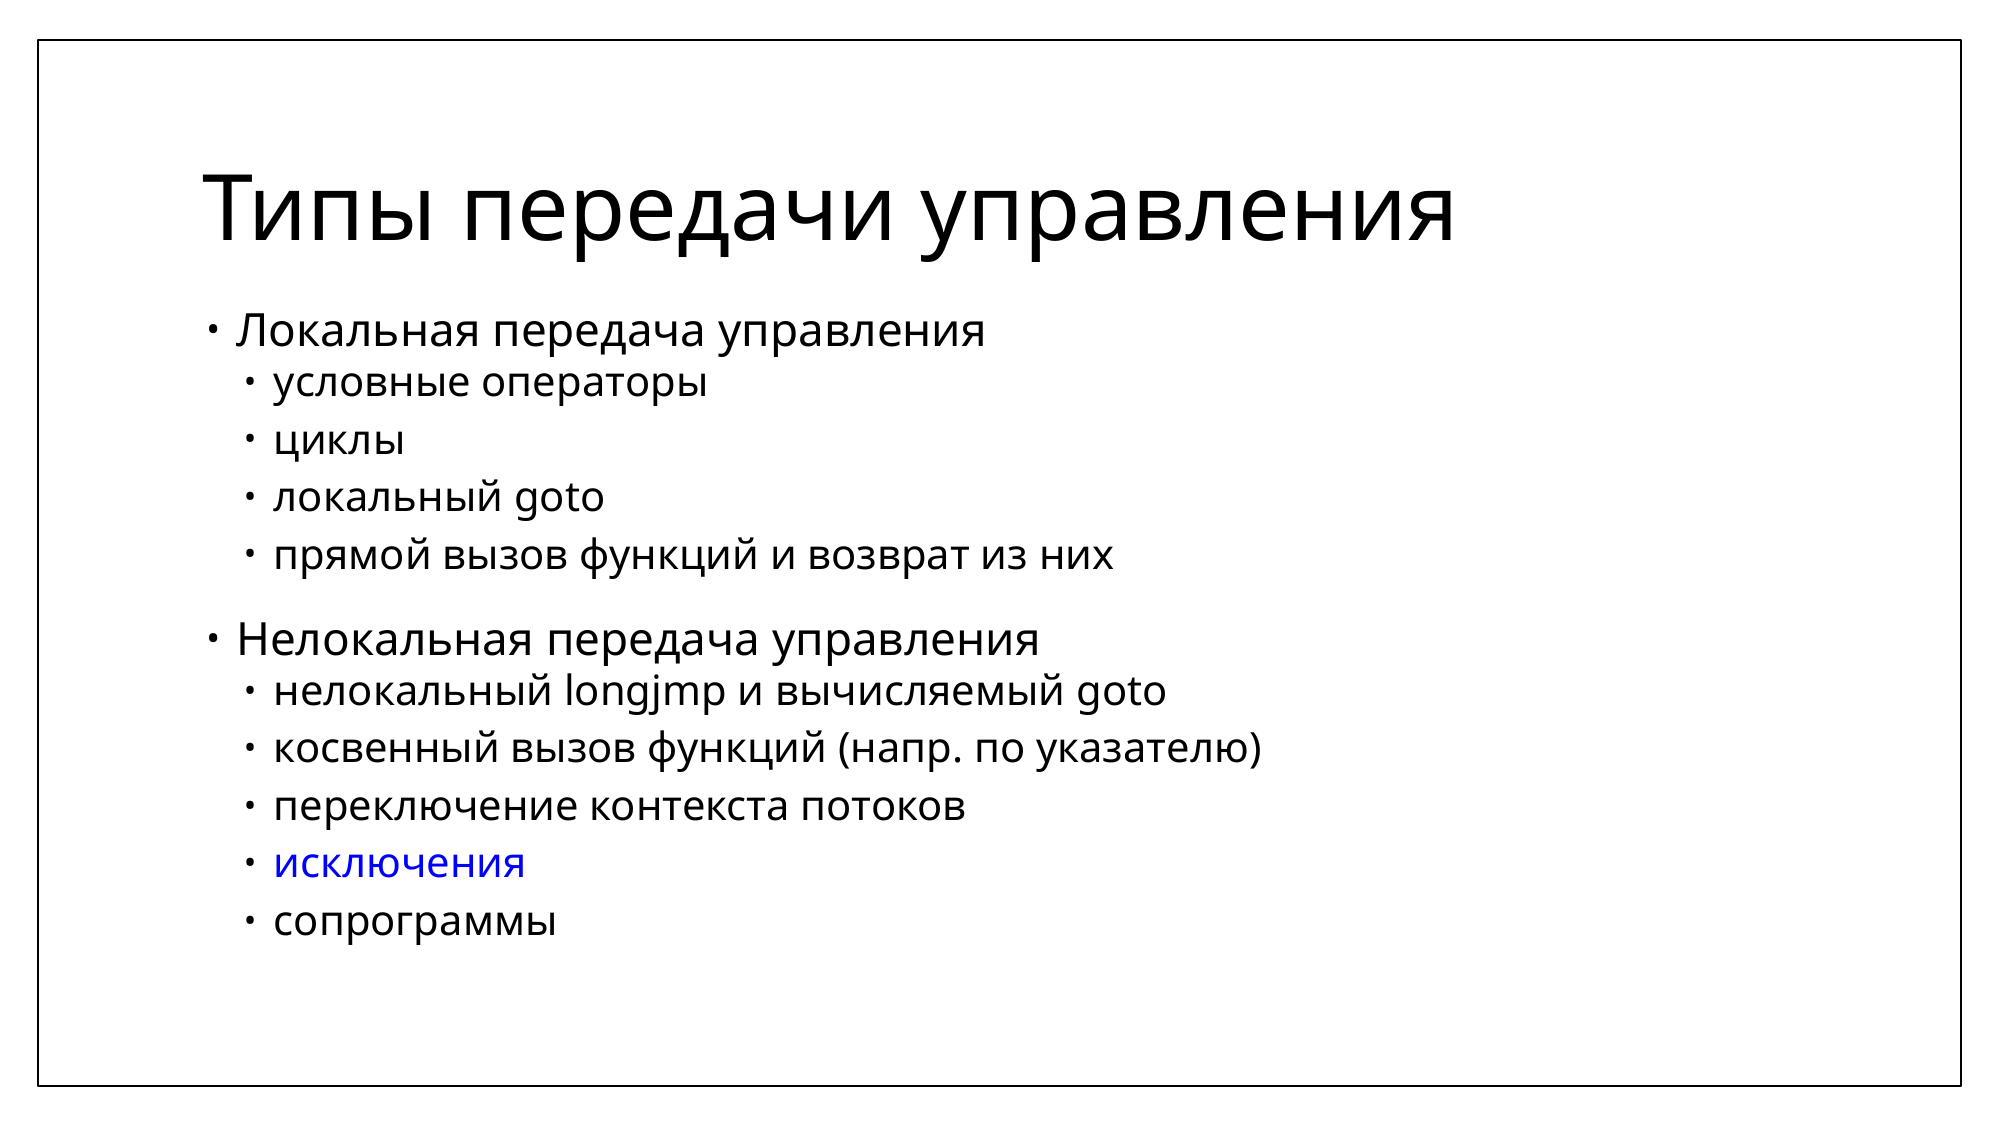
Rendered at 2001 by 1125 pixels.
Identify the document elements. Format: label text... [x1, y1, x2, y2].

list Локальная передача управления условные операторы циклы локальный goto прямой вызов функций и возврат из них Нелокальная передача управления нелокальный longjmp и вычисляемый goto косвенный вызов функций (напр. по указателю) переключение контекста потоков исключения сопрограммы [183, 299, 1863, 1067]
title Типы передачи управления [187, 99, 1808, 299]
